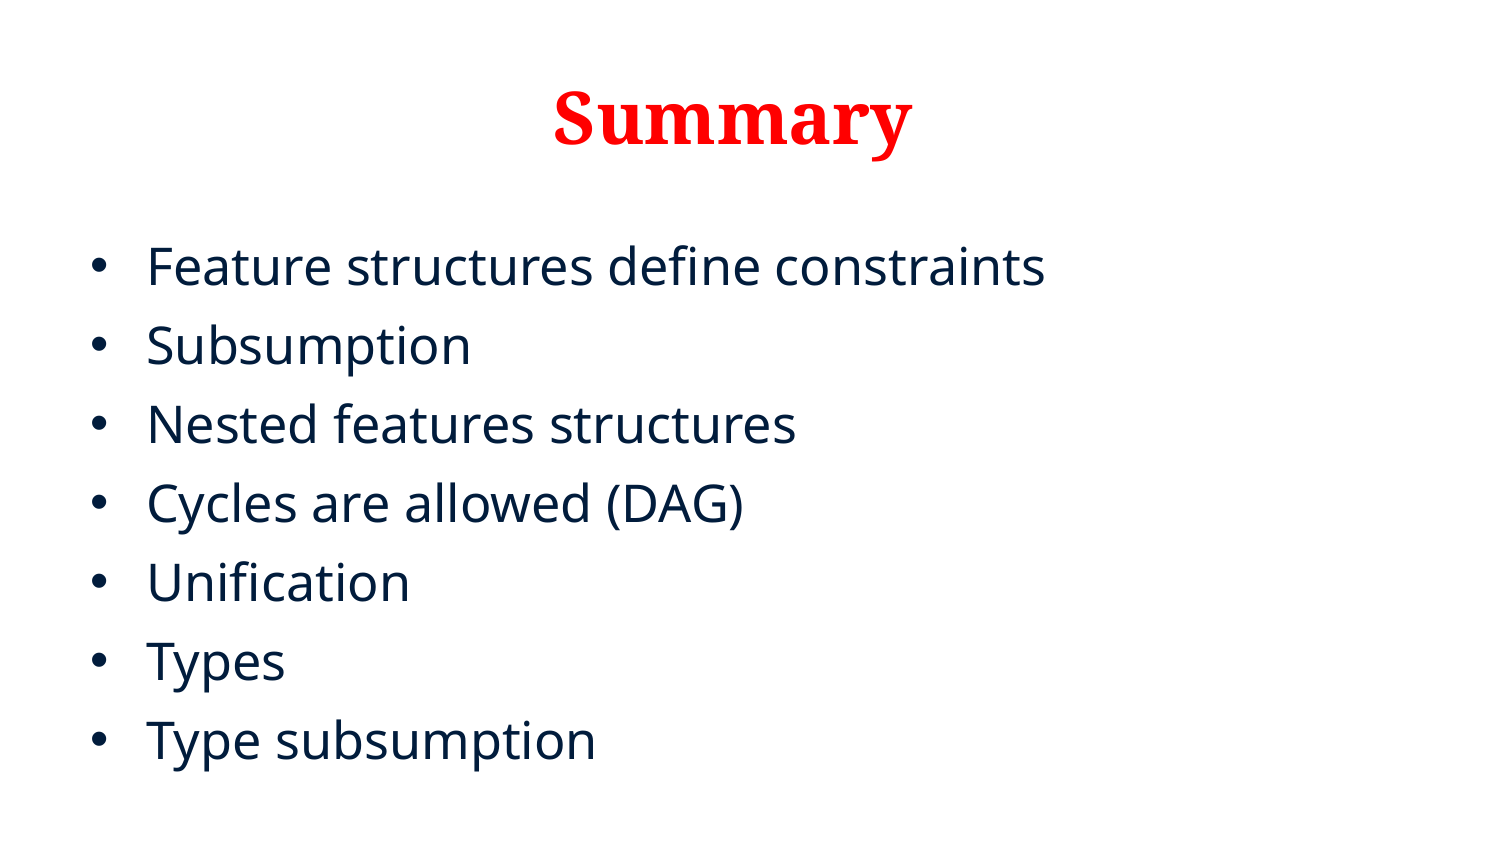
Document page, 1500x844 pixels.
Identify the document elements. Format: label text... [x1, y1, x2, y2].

title Summary [41, 64, 1425, 180]
list Feature structures define constraints Subsumption Nested features structures Cycles are allowed (DAG) Unification Types Type subsumption [75, 219, 1425, 779]
